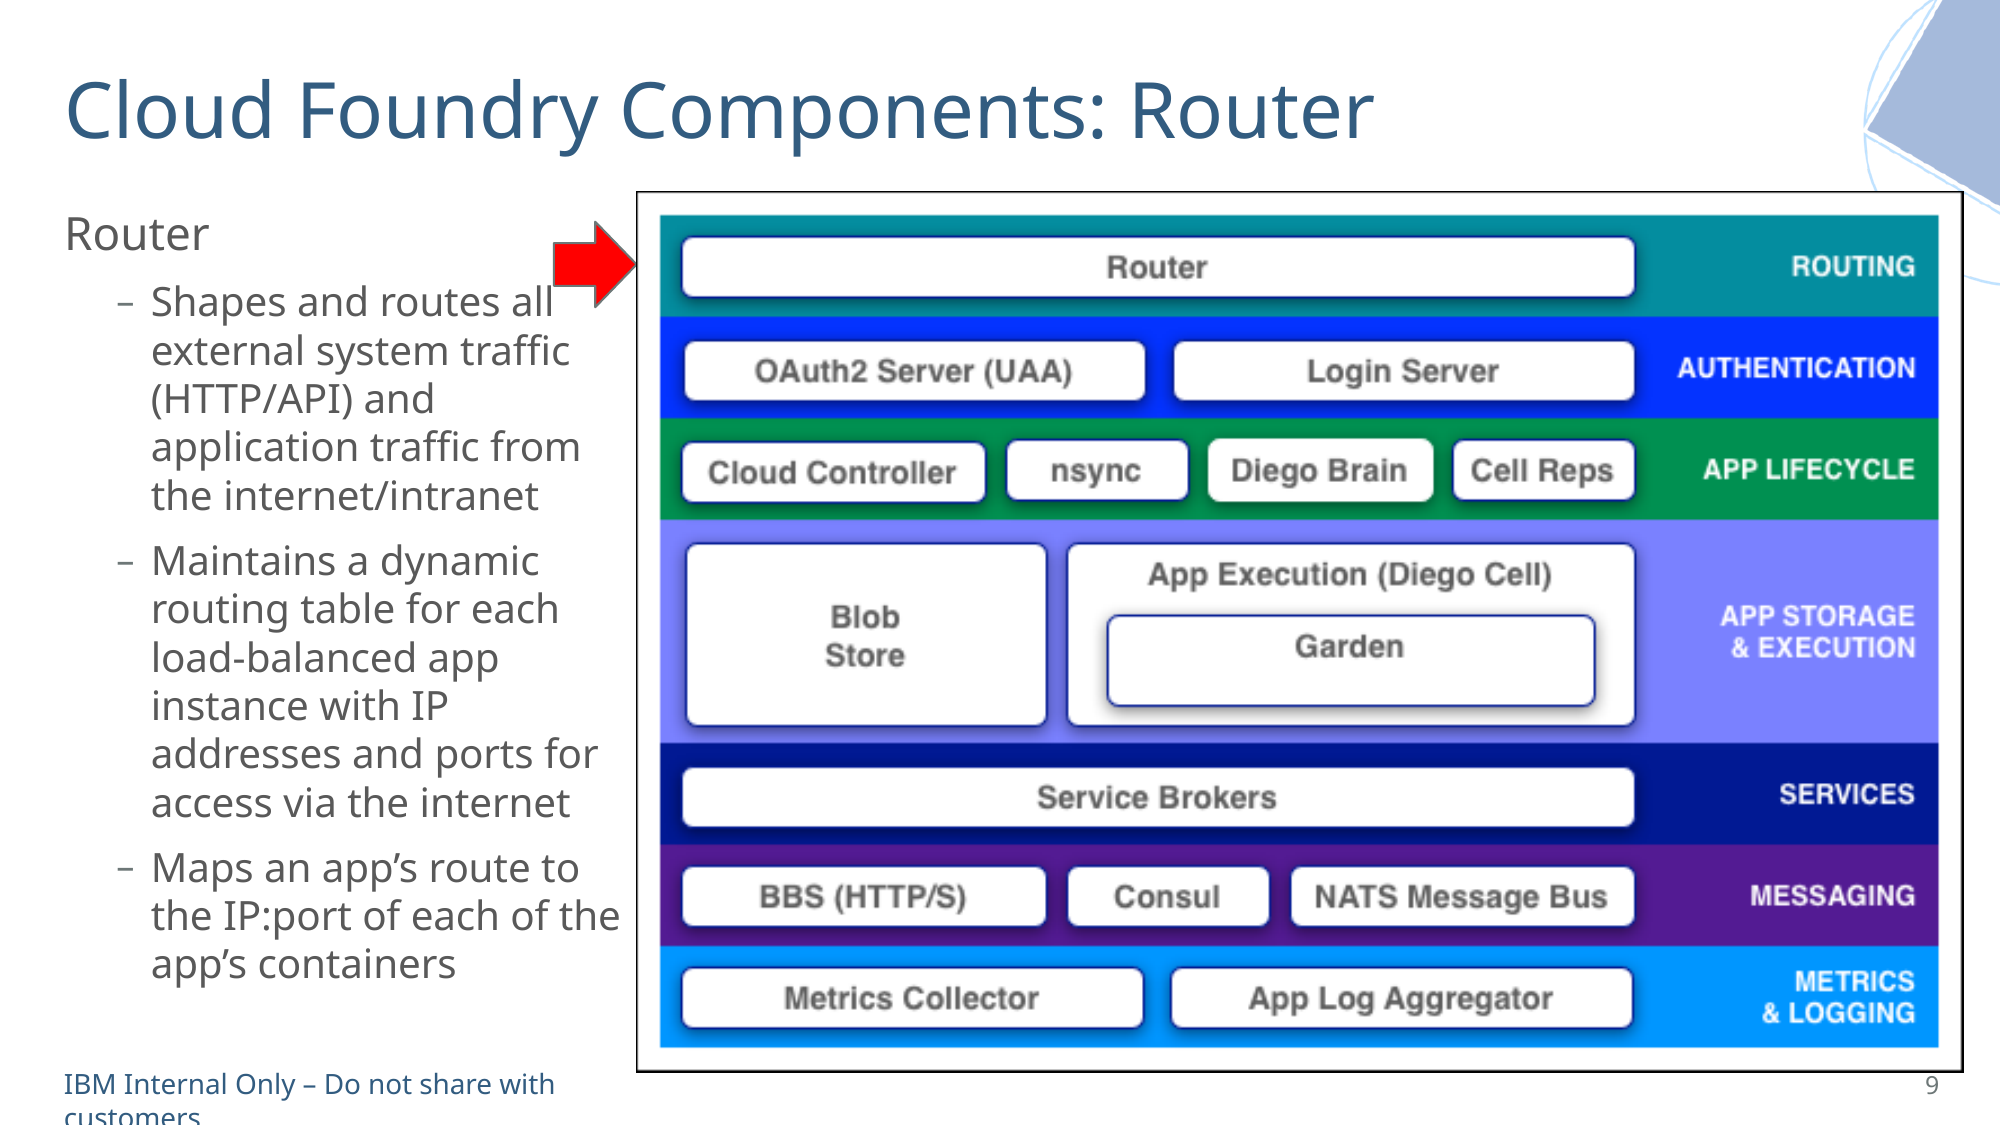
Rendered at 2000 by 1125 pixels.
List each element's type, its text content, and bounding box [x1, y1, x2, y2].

list Router Shapes and routes all external system traffic (HTTP/API) and application traffic from the internet/intranet Maintains a dynamic routing table for each load-balanced app instance with IP addresses and ports for access via the internet Maps an app’s route to the IP:port of each of the app’s containers [64, 197, 631, 1031]
slide_number 9 [1866, 1081, 1955, 1117]
picture [636, 191, 1964, 1073]
text_box [553, 221, 631, 308]
title Cloud Foundry Components: Router [64, 9, 1850, 155]
